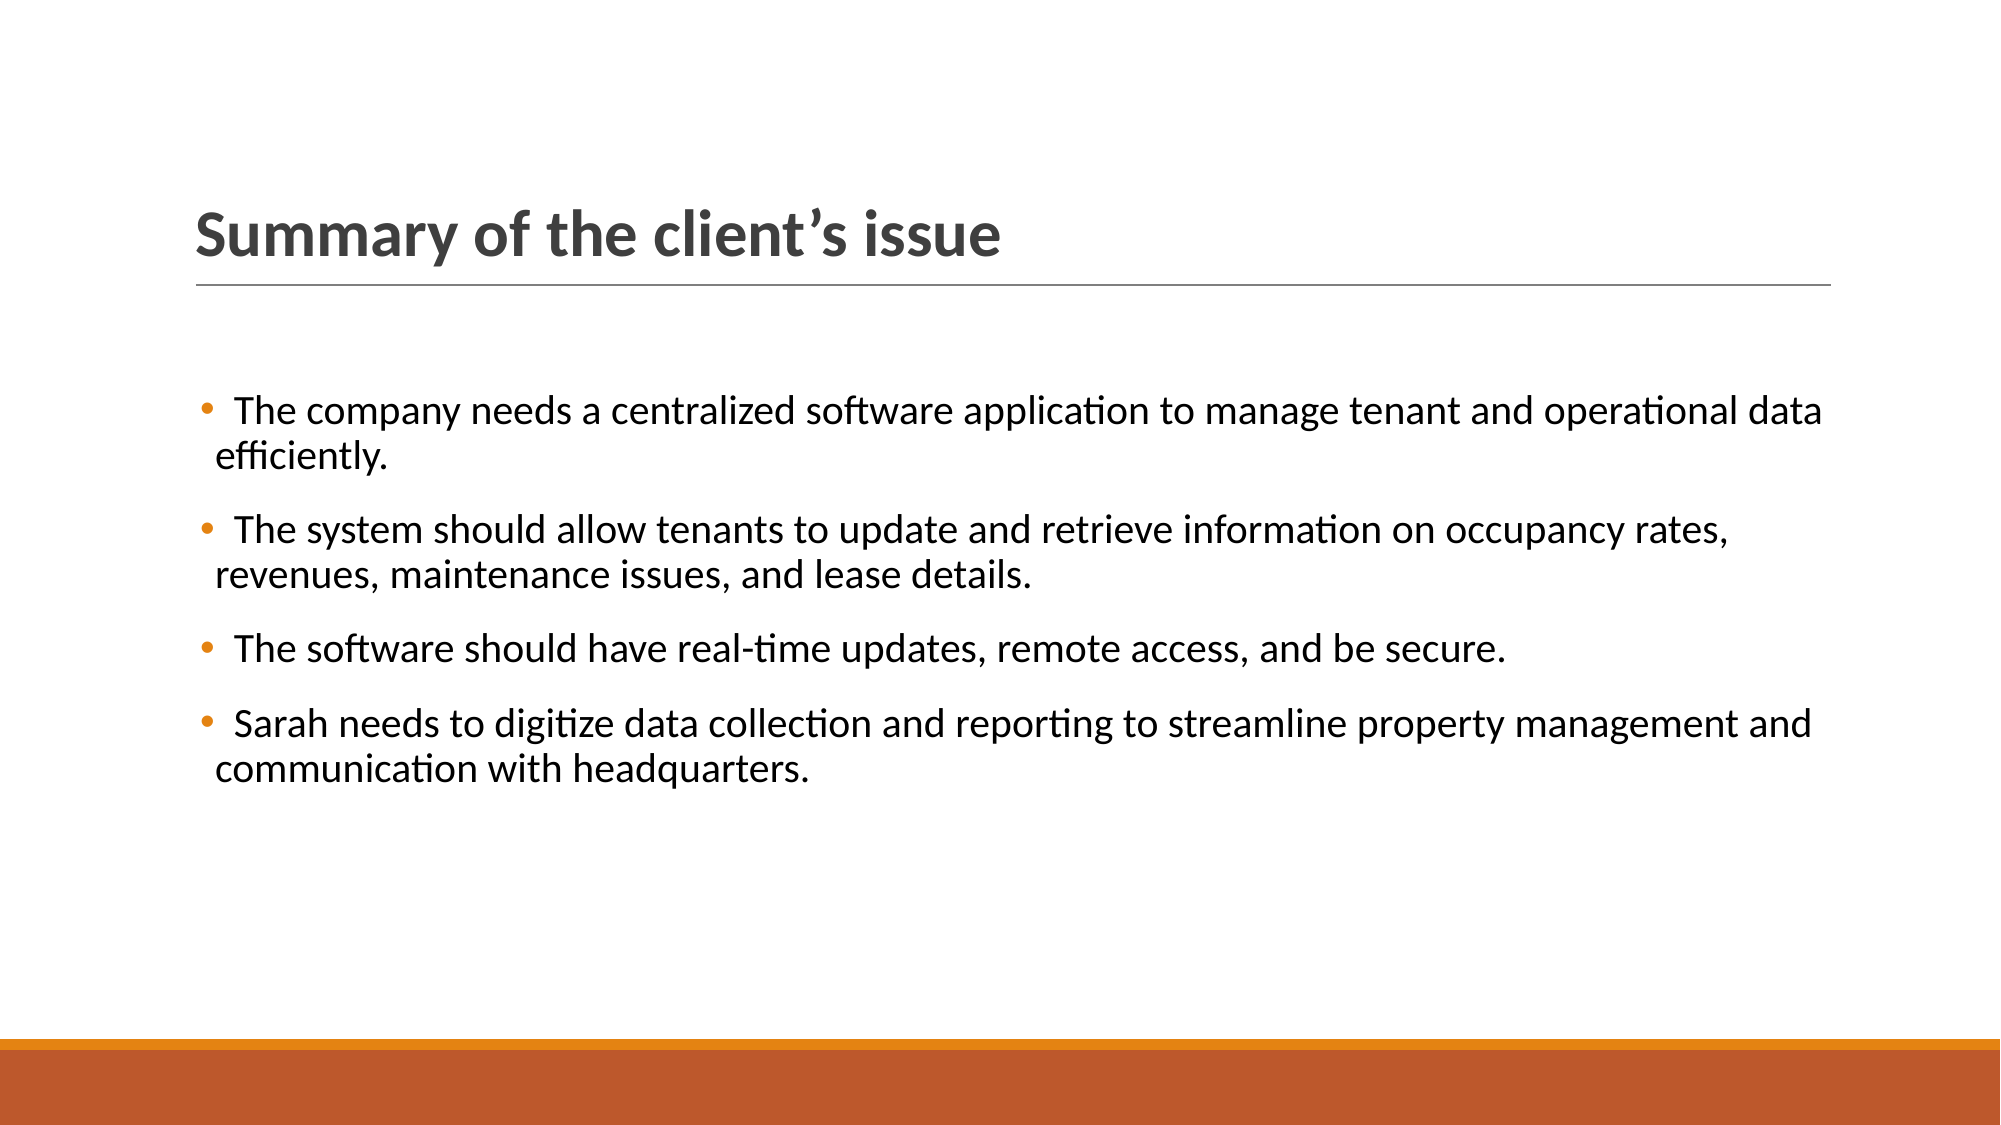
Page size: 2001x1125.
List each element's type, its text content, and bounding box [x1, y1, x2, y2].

list The company needs a centralized software application to manage tenant and operational data efficiently. The system should allow tenants to update and retrieve information on occupancy rates, revenues, maintenance issues, and lease details. The software should have real-time updates, remote access, and be secure. Sarah needs to digitize data collection and reporting to streamline property management and communication with headquarters. [199, 380, 1850, 1041]
title Summary of the client’s issue [180, 39, 1830, 278]
